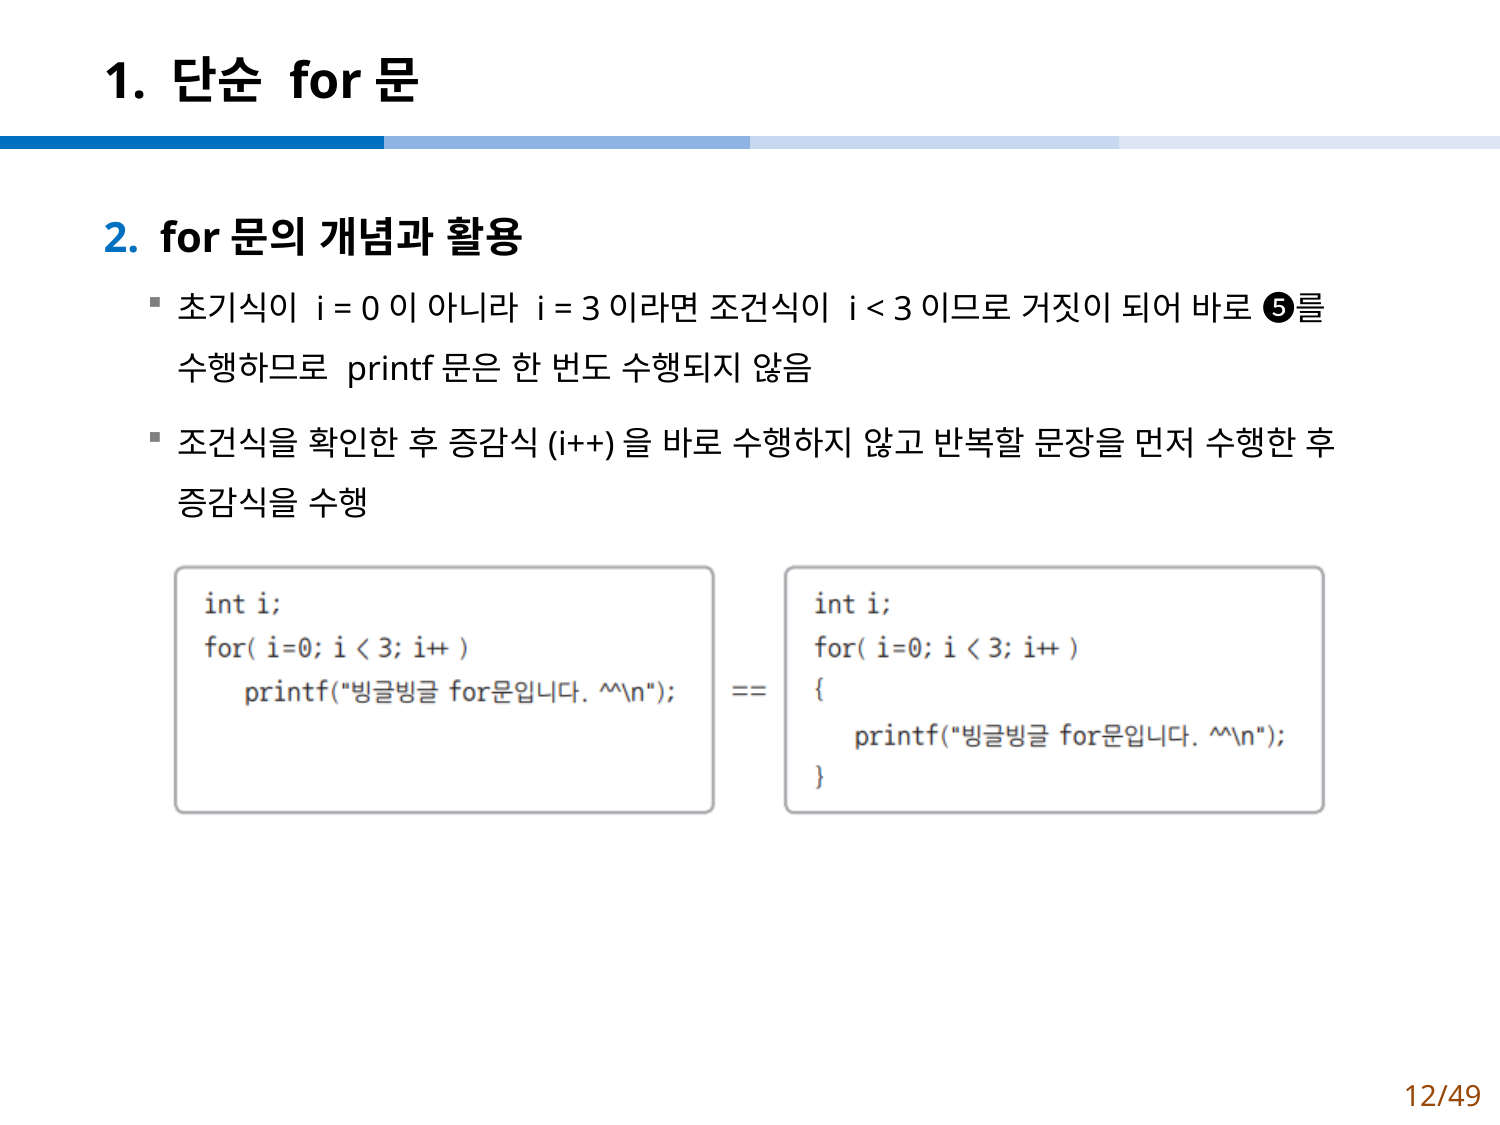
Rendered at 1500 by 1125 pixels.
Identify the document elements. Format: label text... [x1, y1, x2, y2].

title 1. 단순 for문 [88, 32, 1330, 124]
picture [171, 562, 1330, 819]
list for문의 개념과 활용 초기식이 i = 0이 아니라 i = 3이라면 조건식이 i < 3이므로 거짓이 되어 바로 ➎를 수행하므로 printf문은 한 번도 수행되지 않음 조건식을 확인한 후 증감식(i++)을 바로 수행하지 않고 반복할 문장을 먼저 수행한 후 증감식을 수행 [88, 177, 1459, 1077]
